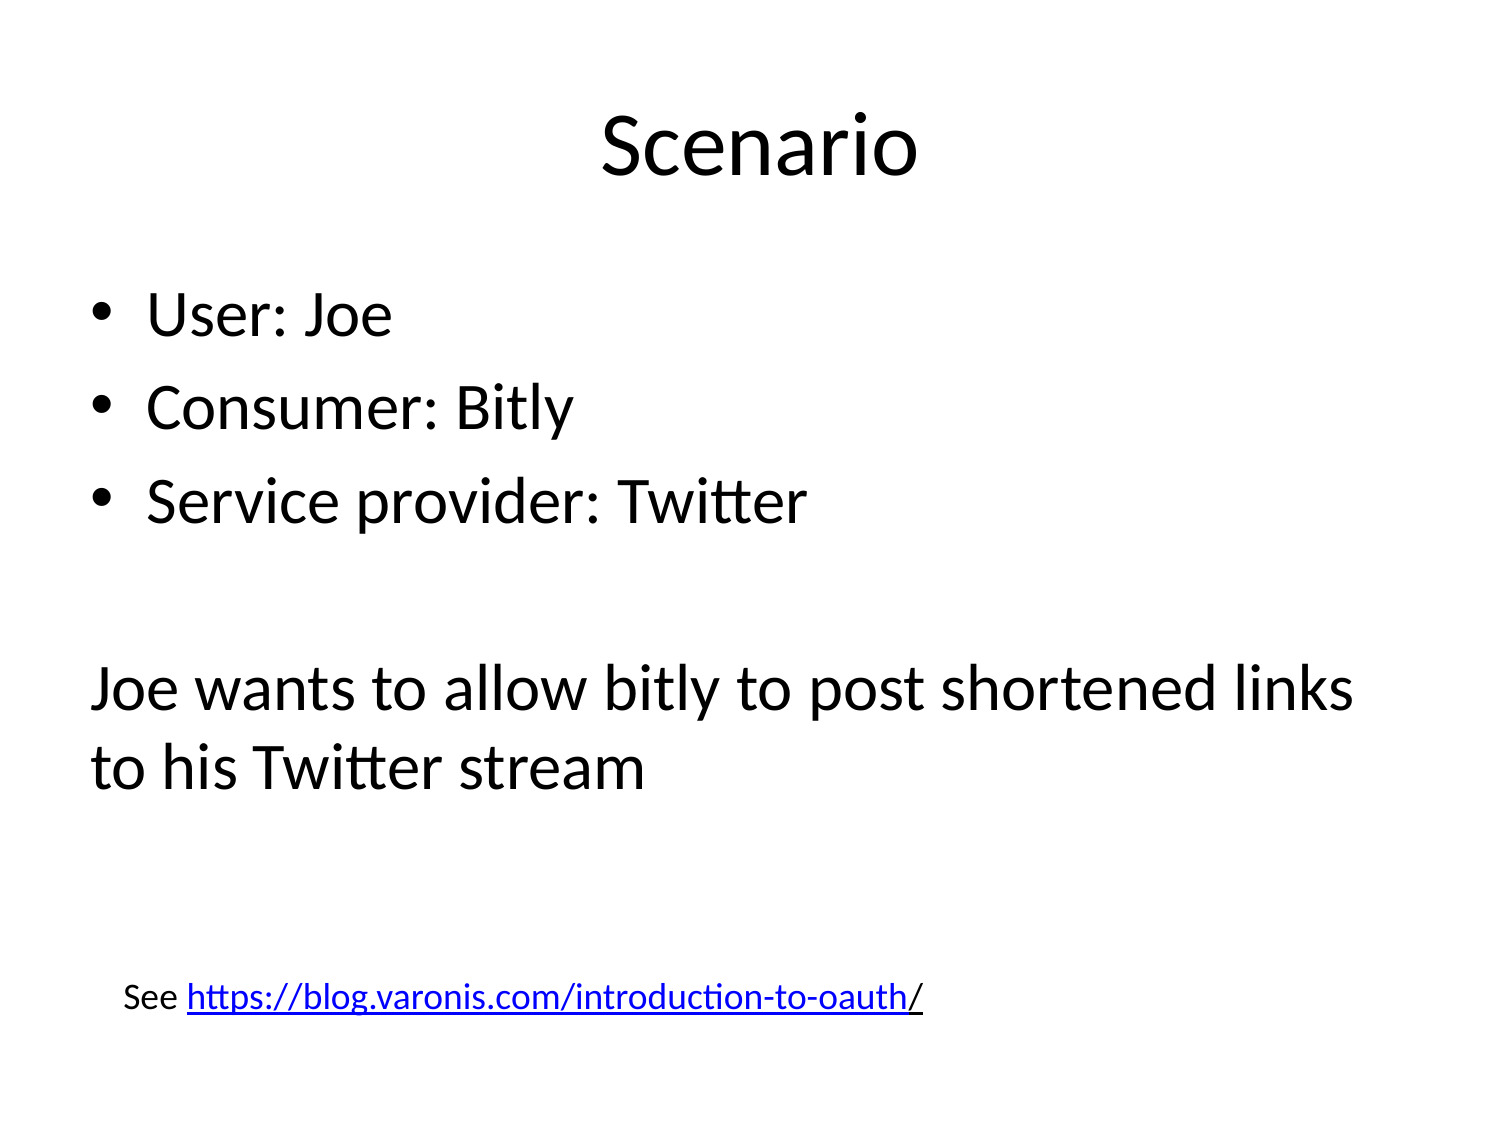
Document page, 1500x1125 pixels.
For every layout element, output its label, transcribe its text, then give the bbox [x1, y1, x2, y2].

title Scenario [75, 45, 1425, 233]
text_box See https://blog.varonis.com/introduction-to-oauth/ [108, 964, 961, 1025]
list User: Joe Consumer: Bitly Service provider: Twitter Joe wants to allow bitly to post shortened links to his Twitter stream [75, 262, 1425, 1005]
